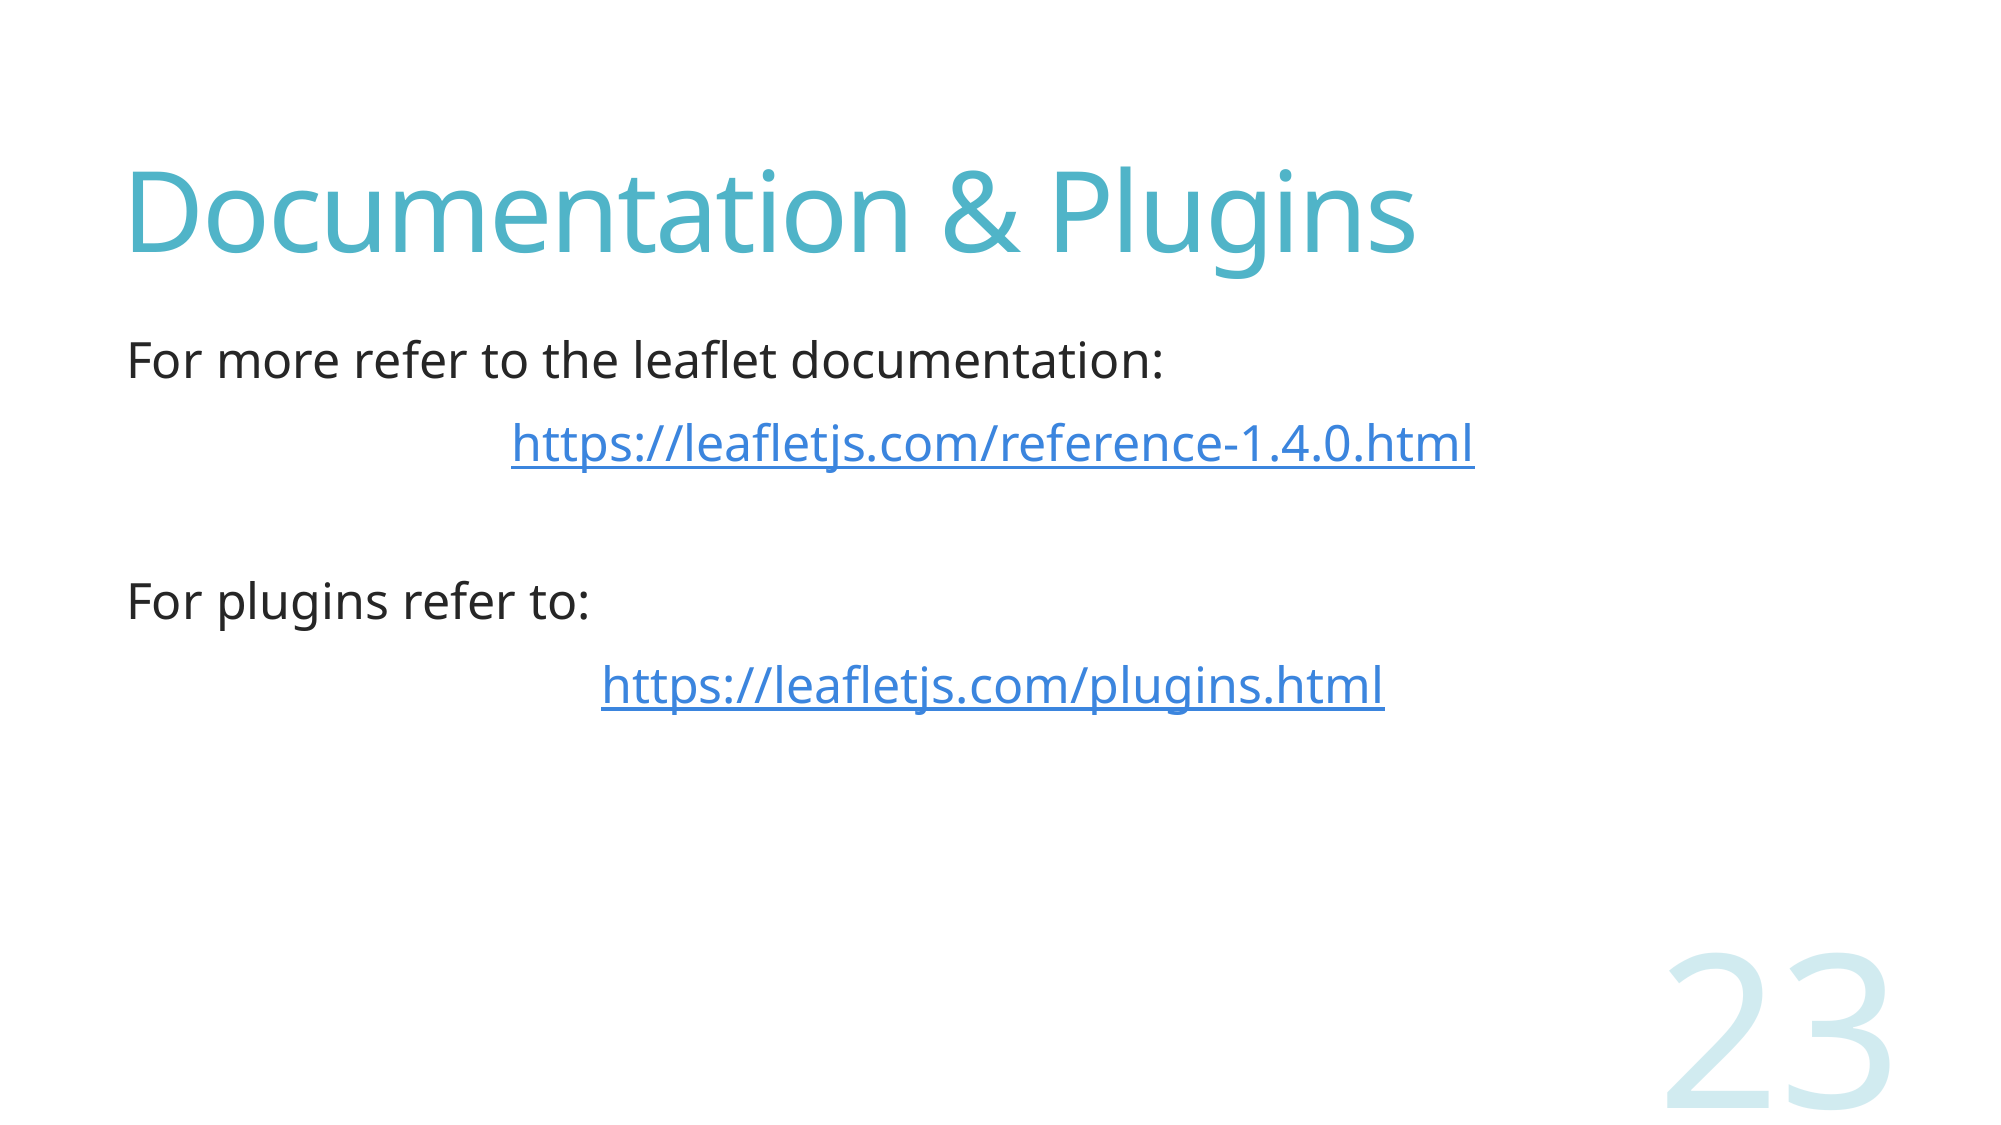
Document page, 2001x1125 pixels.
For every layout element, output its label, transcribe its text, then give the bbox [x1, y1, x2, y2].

list For more refer to the leaflet documentation: https://leafletjs.com/reference-1.4.0.html For plugins refer to: https://leafletjs.com/plugins.html [111, 329, 1876, 948]
slide_number 23 [1437, 963, 1918, 1125]
title Documentation & Plugins [107, 81, 1875, 354]
